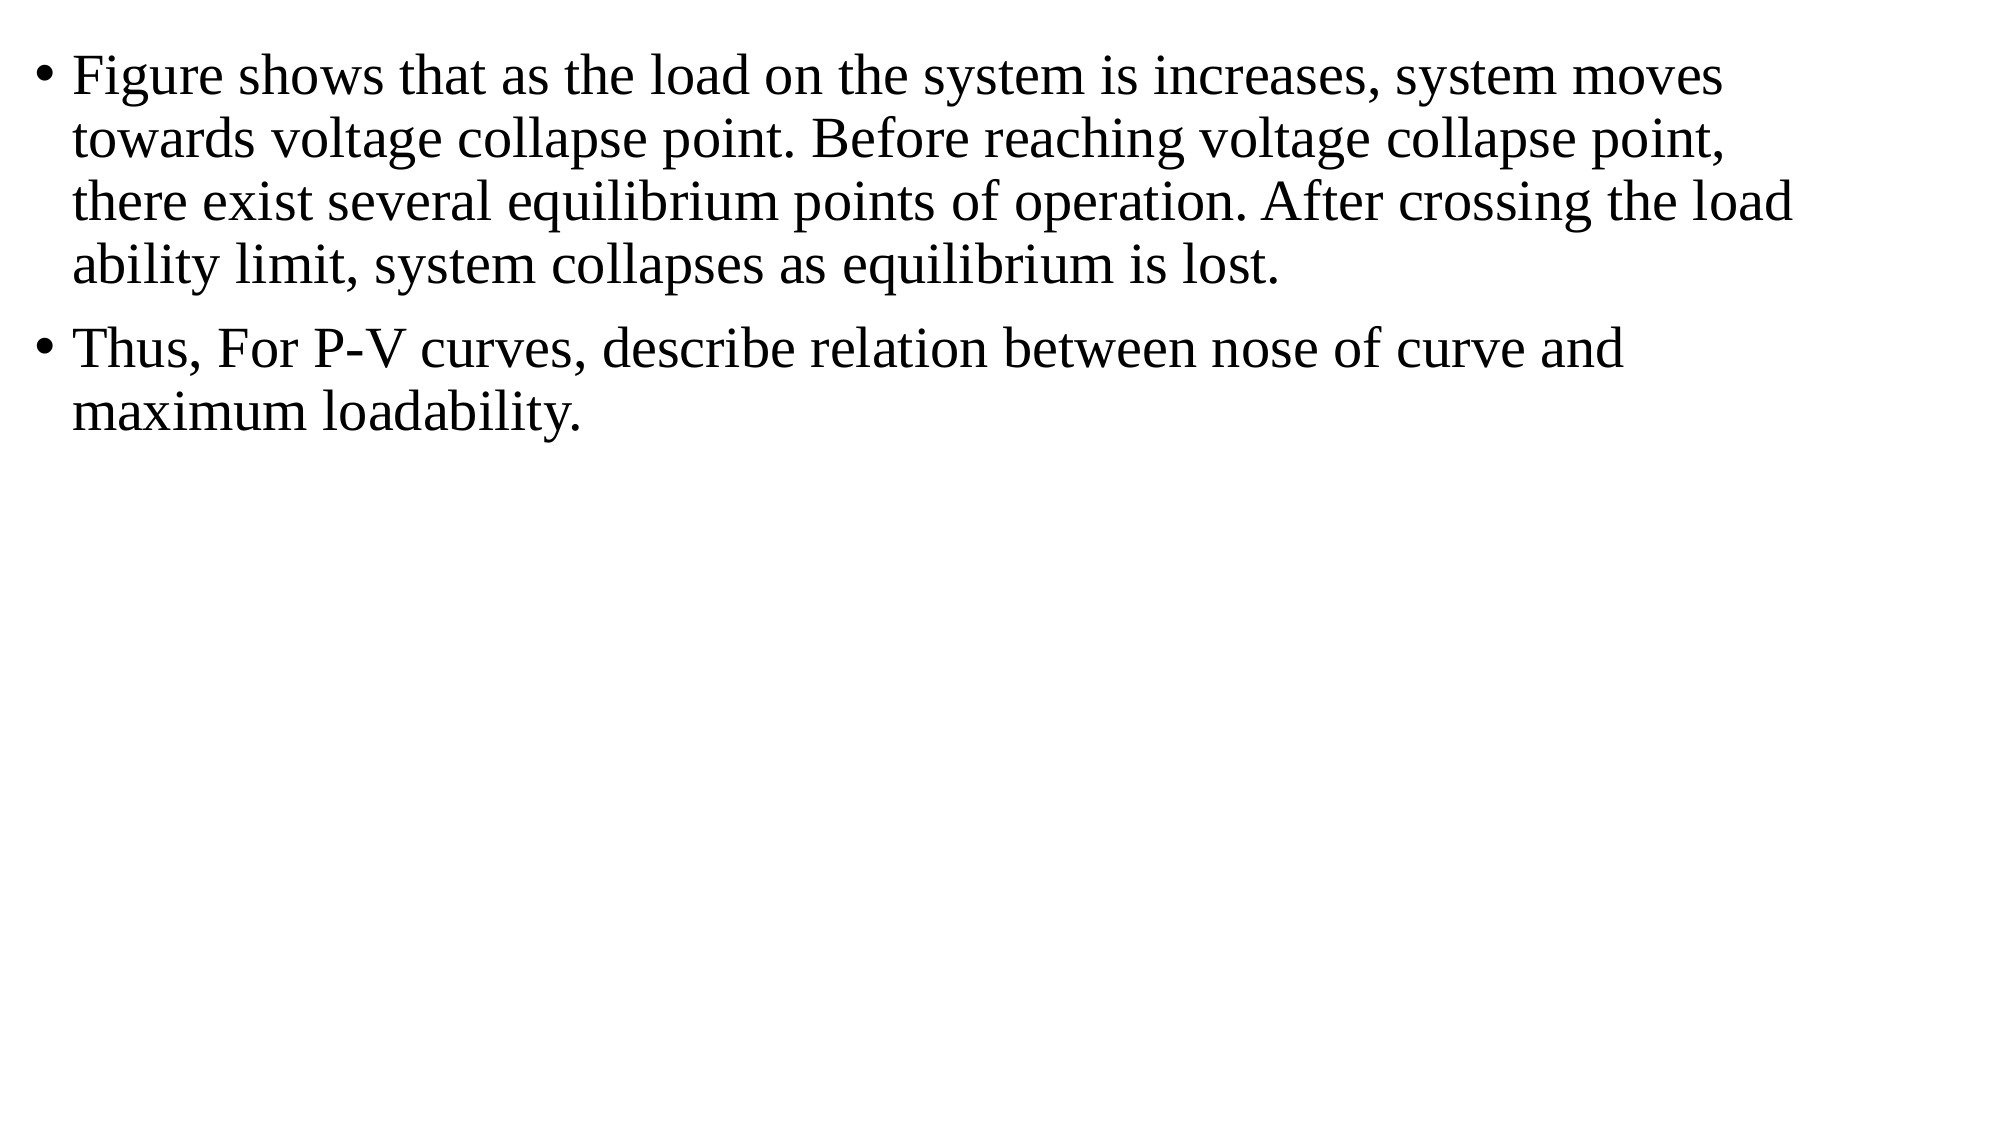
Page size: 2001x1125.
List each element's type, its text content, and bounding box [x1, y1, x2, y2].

list Figure shows that as the load on the system is increases, system moves towards voltage collapse point. Before reaching voltage collapse point, there exist several equilibrium points of operation. After crossing the load ability limit, system collapses as equilibrium is lost. Thus, For P-V curves, describe relation between nose of curve and maximum loadability. [19, 36, 1863, 1014]
